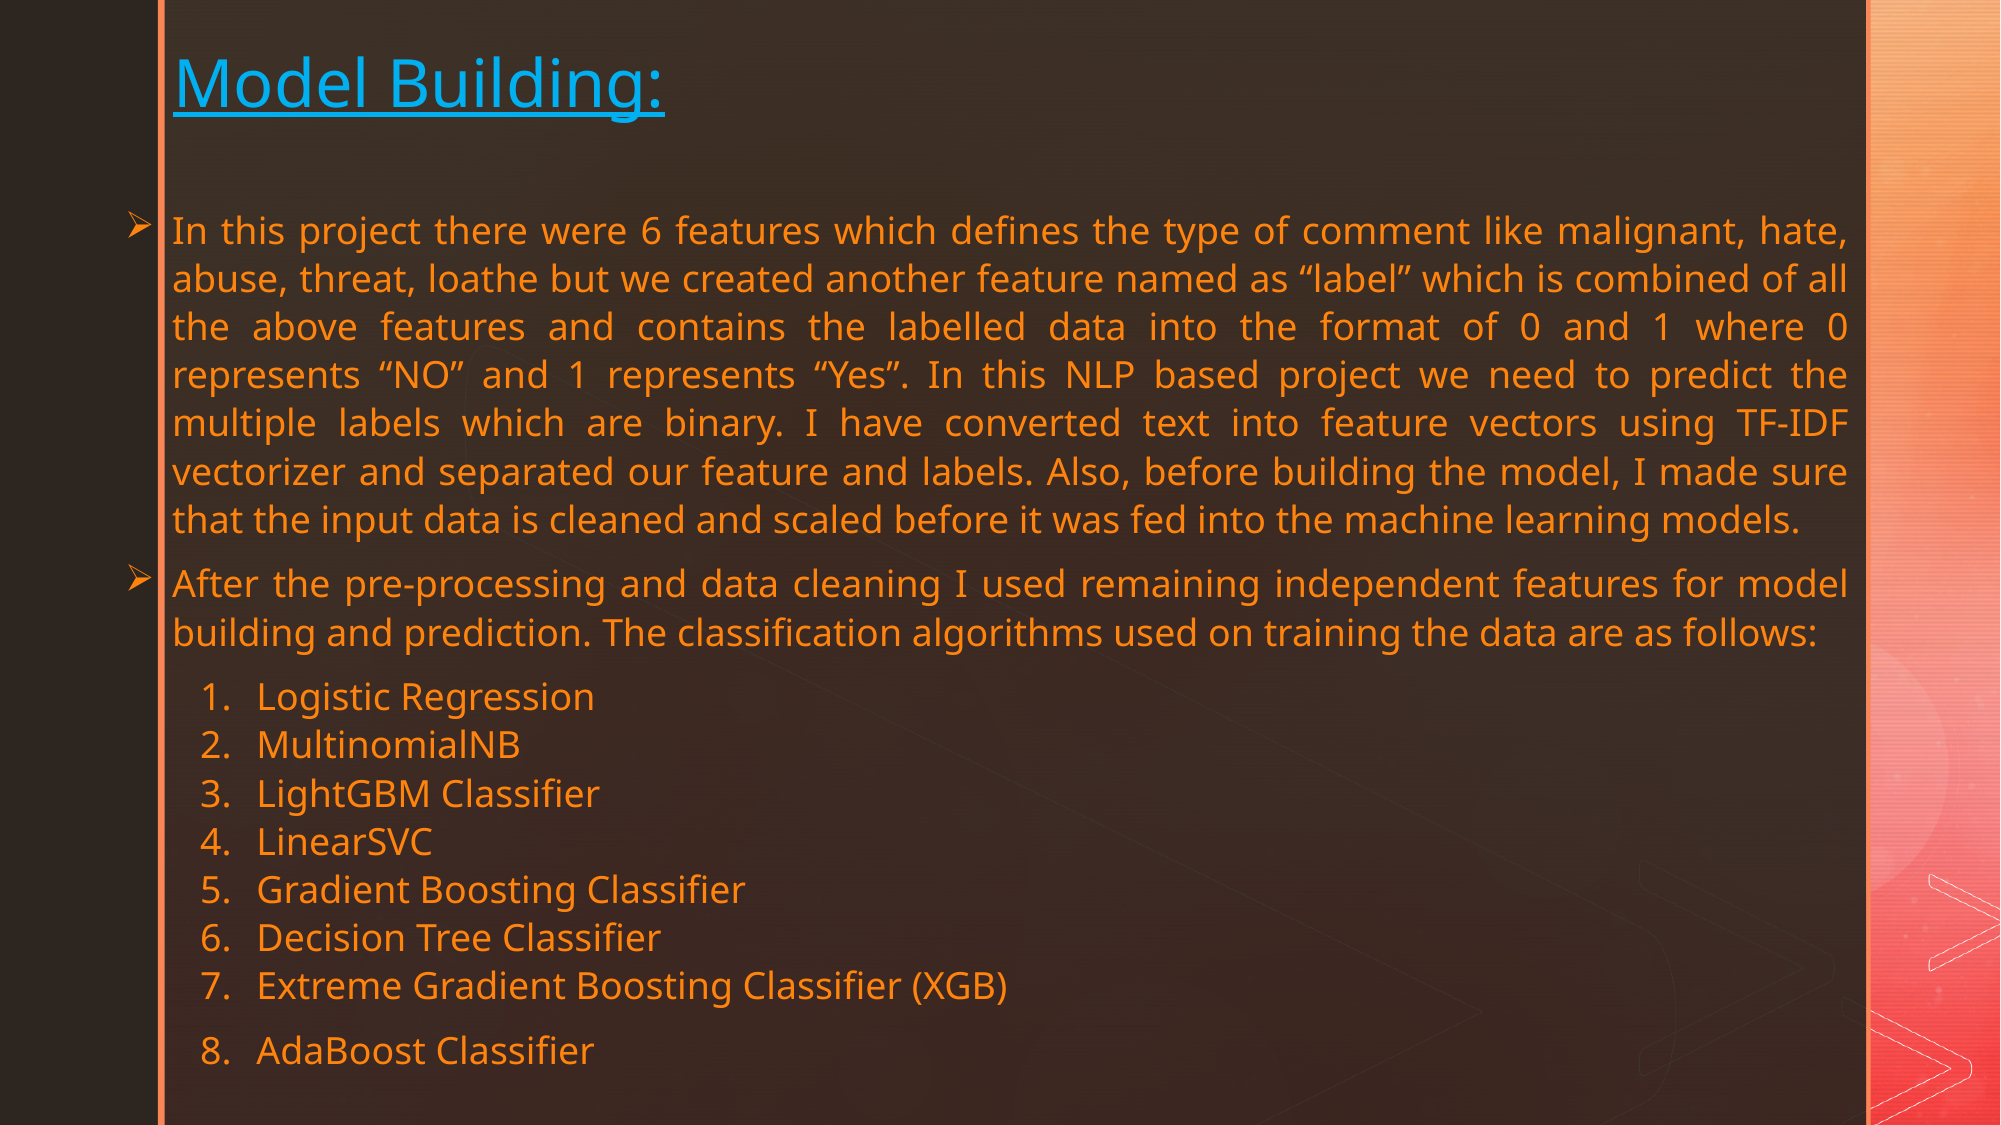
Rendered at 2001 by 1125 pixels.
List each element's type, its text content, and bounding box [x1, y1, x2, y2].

text_box Model Building: [158, 33, 2000, 129]
text_box In this project there were 6 features which defines the type of comment like malignant, hate, abuse, threat, loathe but we created another feature named as “label” which is combined of all the above features and contains the labelled data into the format of 0 and 1 where 0 represents “NO” and 1 represents “Yes”. In this NLP based project we need to predict the multiple labels which are binary. I have converted text into feature vectors using TF-IDF vectorizer and separated our feature and labels. Also, before building the model, I made sure that the input data is cleaned and scaled before it was fed into the machine learning models. After the pre-processing and data cleaning I used remaining independent features for model building and prediction. The classification algorithms used on training the data are as follows: Logistic Regression MultinomialNB LightGBM Classifier LinearSVC Gradient Boosting Classifier Decision Tree Classifier Extreme Gradient Boosting Classifier (XGB) AdaBoost Classifier [110, 196, 1865, 1080]
picture [1871, 0, 2001, 1125]
